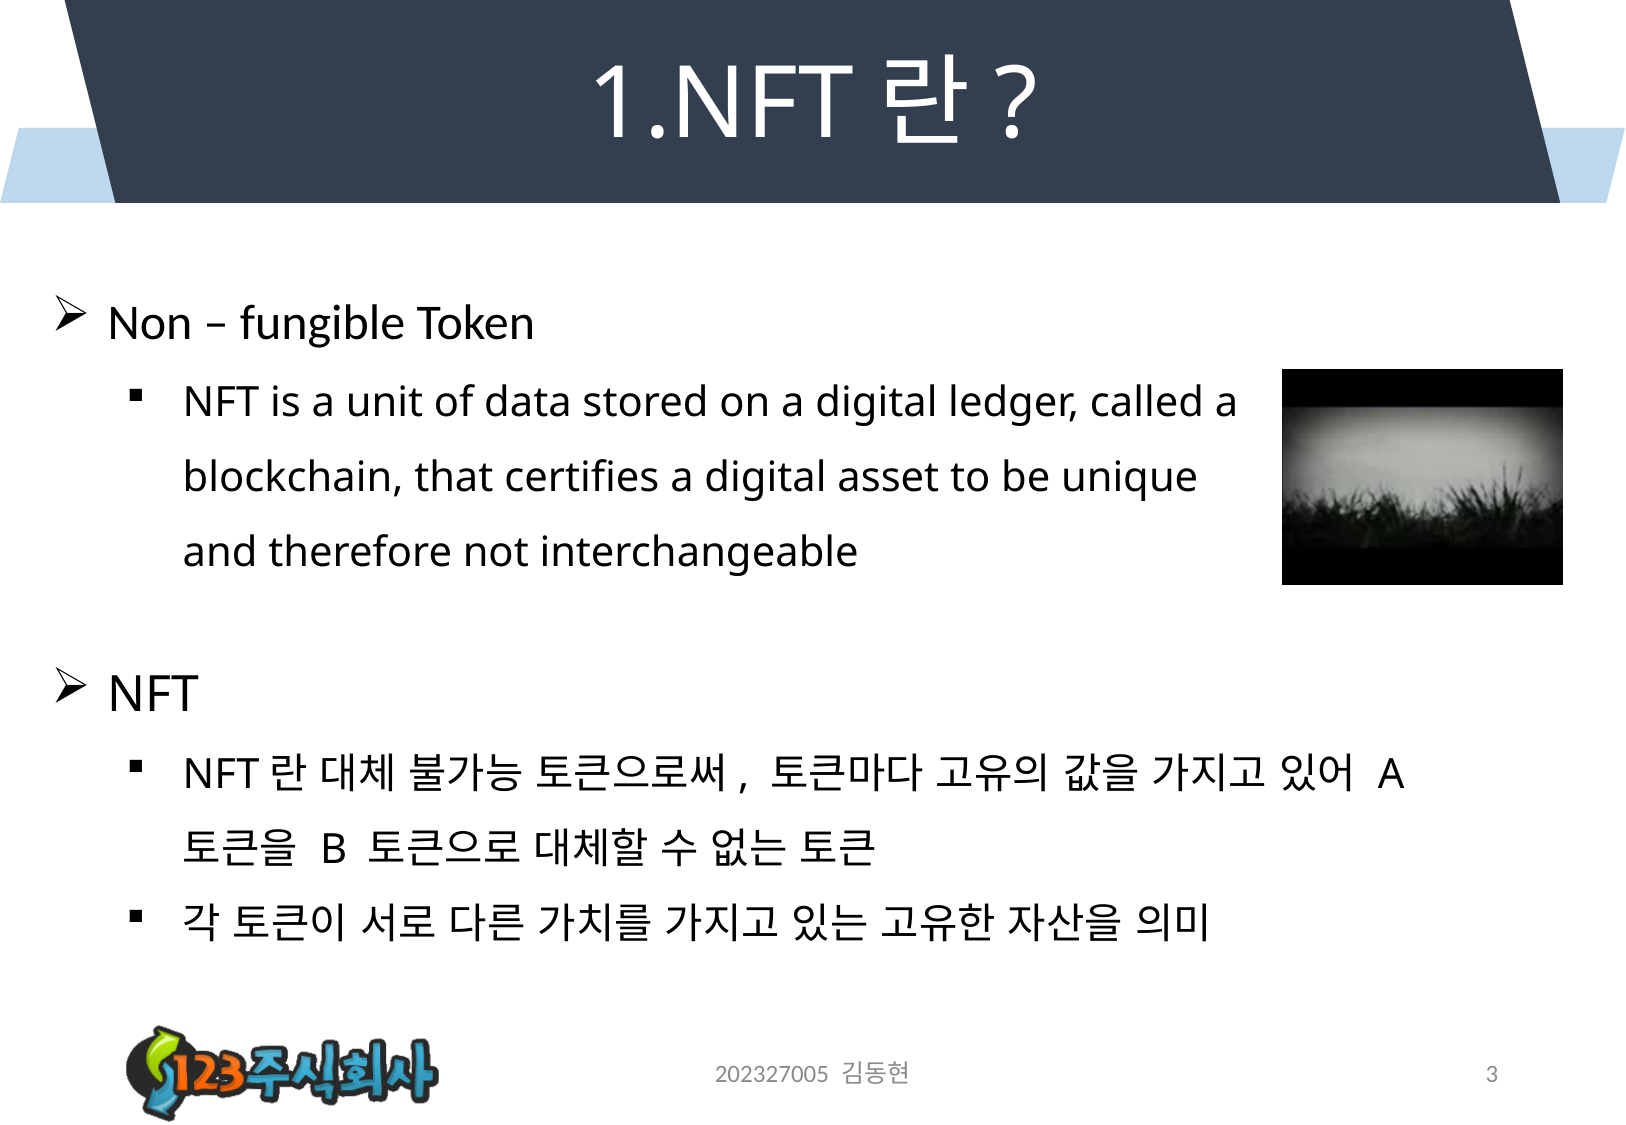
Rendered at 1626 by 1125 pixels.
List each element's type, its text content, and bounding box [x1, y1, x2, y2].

title 1.NFT란? [111, 12, 1514, 198]
text_box Non – fungible Token NFT is a unit of data stored on a digital ledger, called a blockchain, that certifies a digital asset to be unique and therefore not interchangeable [36, 252, 1282, 583]
text_box NFT NFT란 대체 불가능 토큰으로써, 토큰마다 고유의 값을 가지고 있어 A 토큰을 B 토큰으로 대체할 수 없는 토큰 각 토큰이 서로 다른 가치를 가지고 있는 고유한 자산을 의미 [36, 624, 1477, 954]
picture [111, 1009, 453, 1125]
slide_number 3 [1147, 1042, 1514, 1103]
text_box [1281, 368, 1564, 586]
footer 202327005 김동현 [538, 1042, 1087, 1103]
